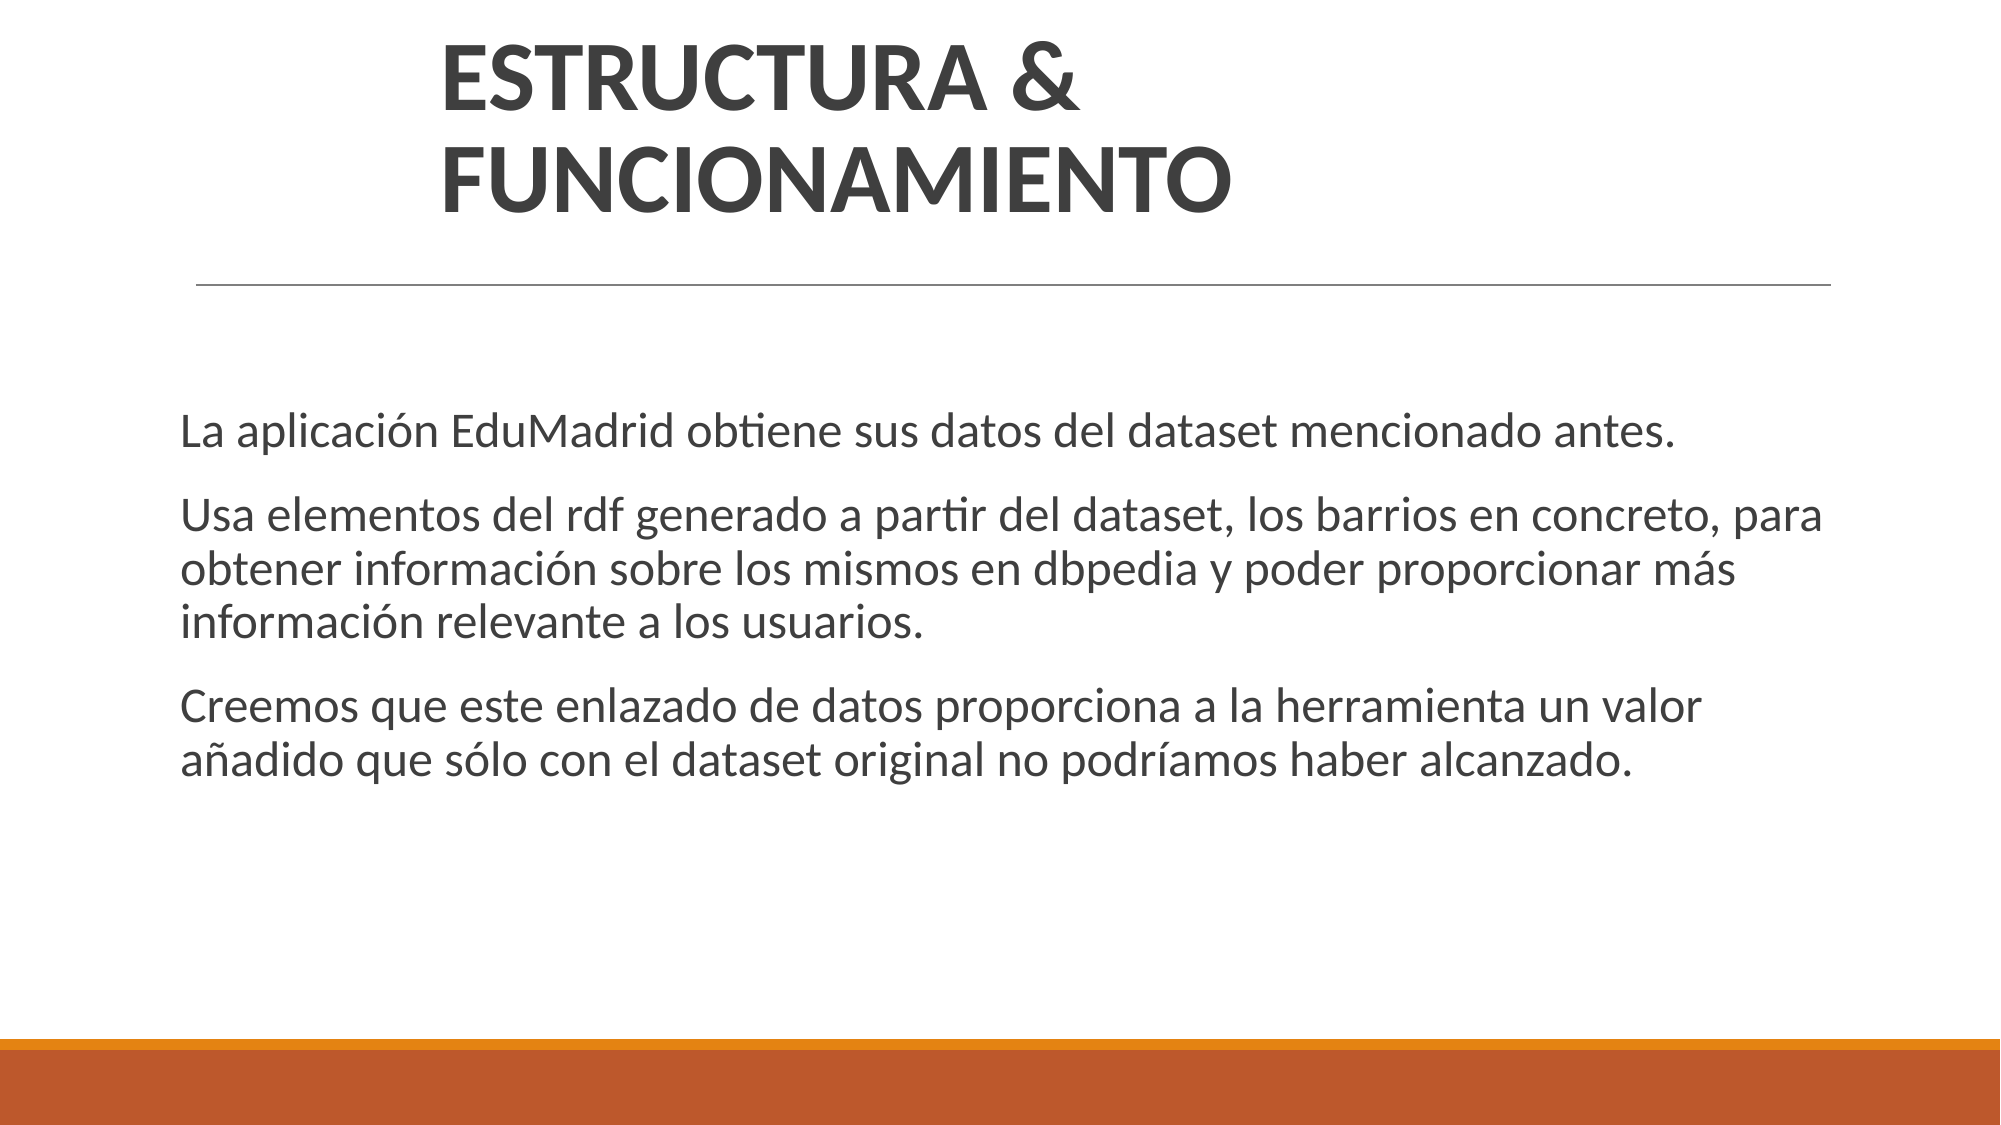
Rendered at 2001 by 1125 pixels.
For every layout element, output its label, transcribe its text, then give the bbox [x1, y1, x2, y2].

list La aplicación EduMadrid obtiene sus datos del dataset mencionado antes. Usa elementos del rdf generado a partir del dataset, los barrios en concreto, para obtener información sobre los mismos en dbpedia y poder proporcionar más información relevante a los usuarios. Creemos que este enlazado de datos proporciona a la herramienta un valor añadido que sólo con el dataset original no podríamos haber alcanzado. [180, 308, 1830, 968]
title ESTRUCTURA & FUNCIONAMIENTO [425, 110, 1888, 240]
